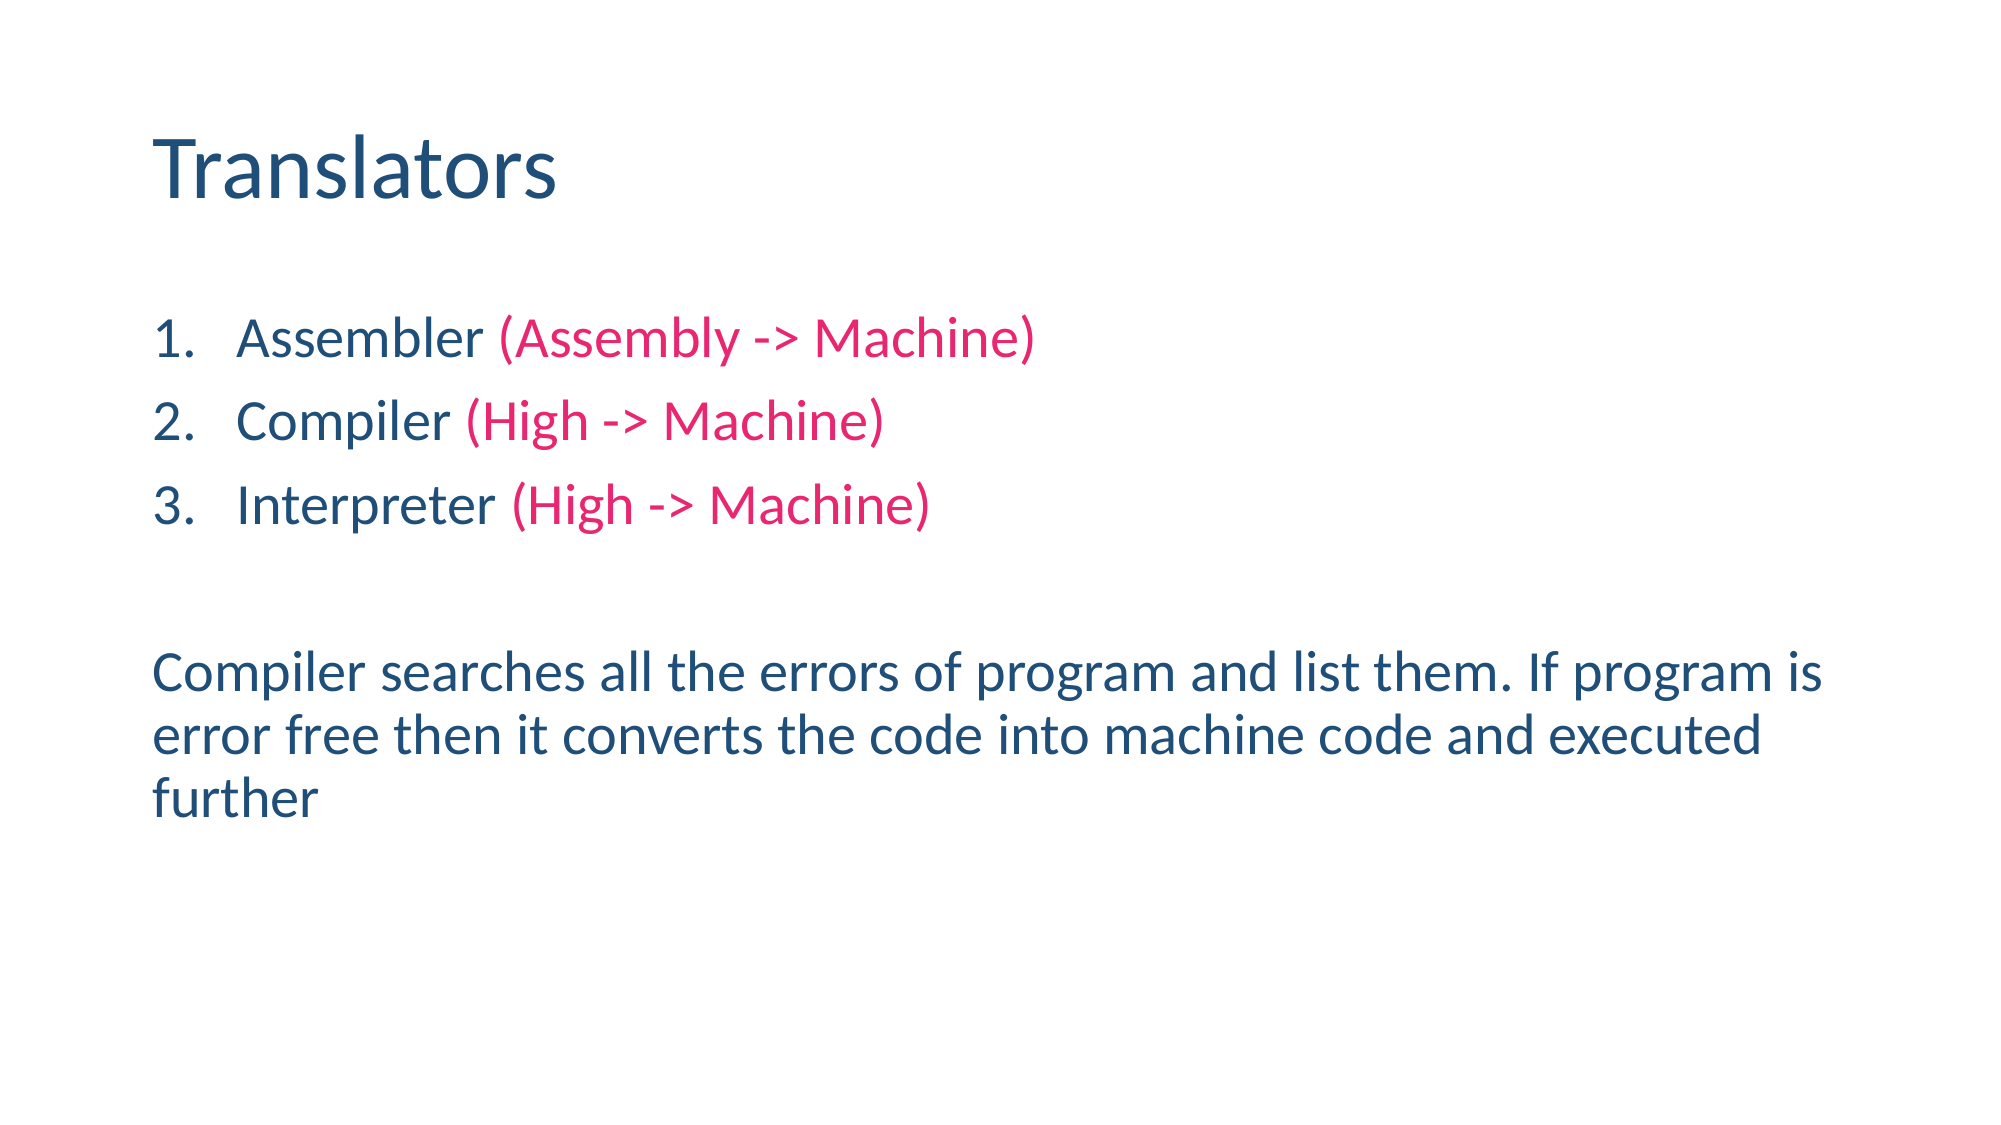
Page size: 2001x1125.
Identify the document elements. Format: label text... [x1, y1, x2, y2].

list Assembler (Assembly -> Machine) Compiler (High -> Machine) Interpreter (High -> Machine) Compiler searches all the errors of program and list them. If program is error free then it converts the code into machine code and executed further [137, 299, 1863, 1014]
title Translators [137, 59, 1863, 278]
